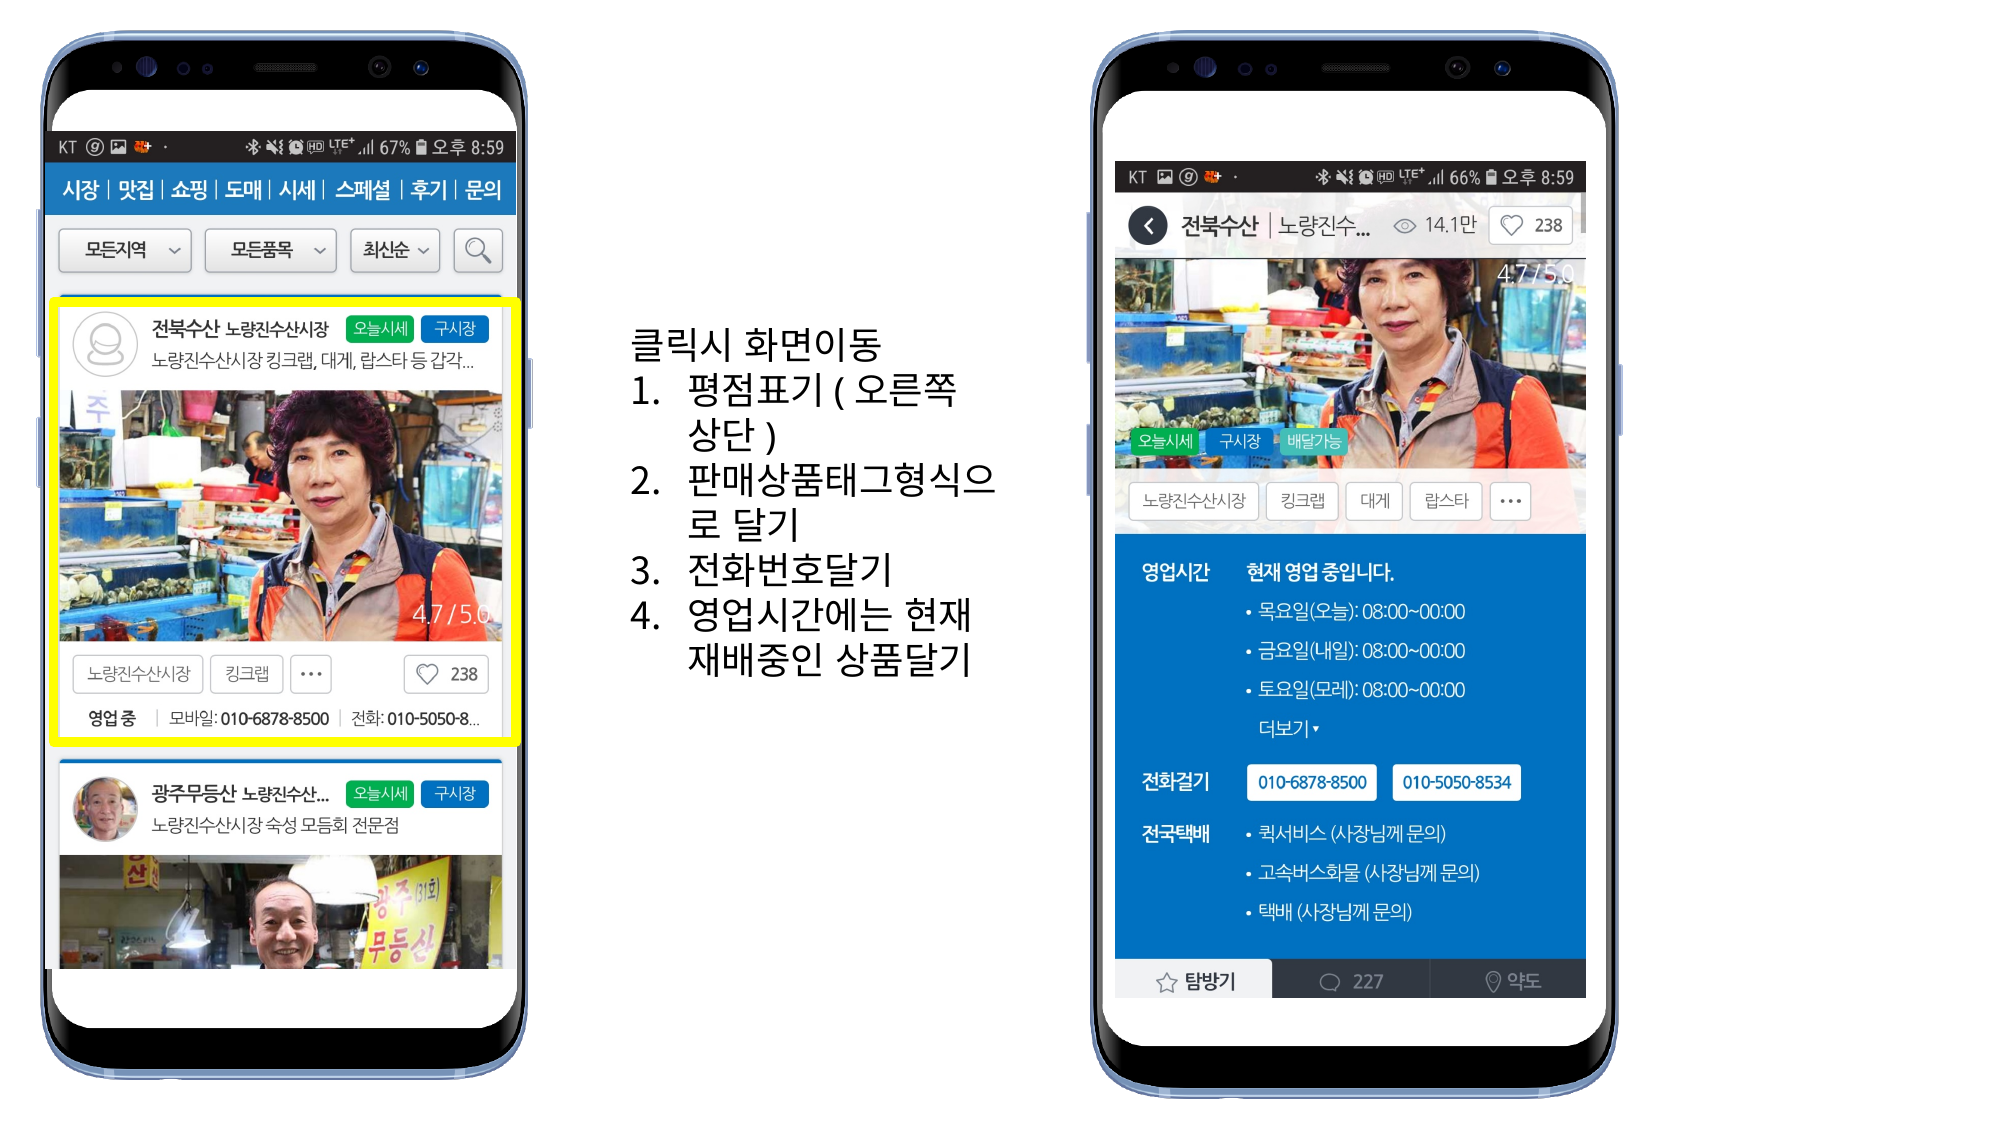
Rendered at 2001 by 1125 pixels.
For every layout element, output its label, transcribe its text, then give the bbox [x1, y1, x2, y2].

text_box 클릭시 화면이동 평점표기(오른쪽 상단) 판매상품태그형식으로 달기 전화번호달기 영업시간에는 현재 재배중인 상품달기 [615, 314, 1043, 689]
picture [27, 26, 535, 1091]
picture [1075, 26, 1625, 1111]
